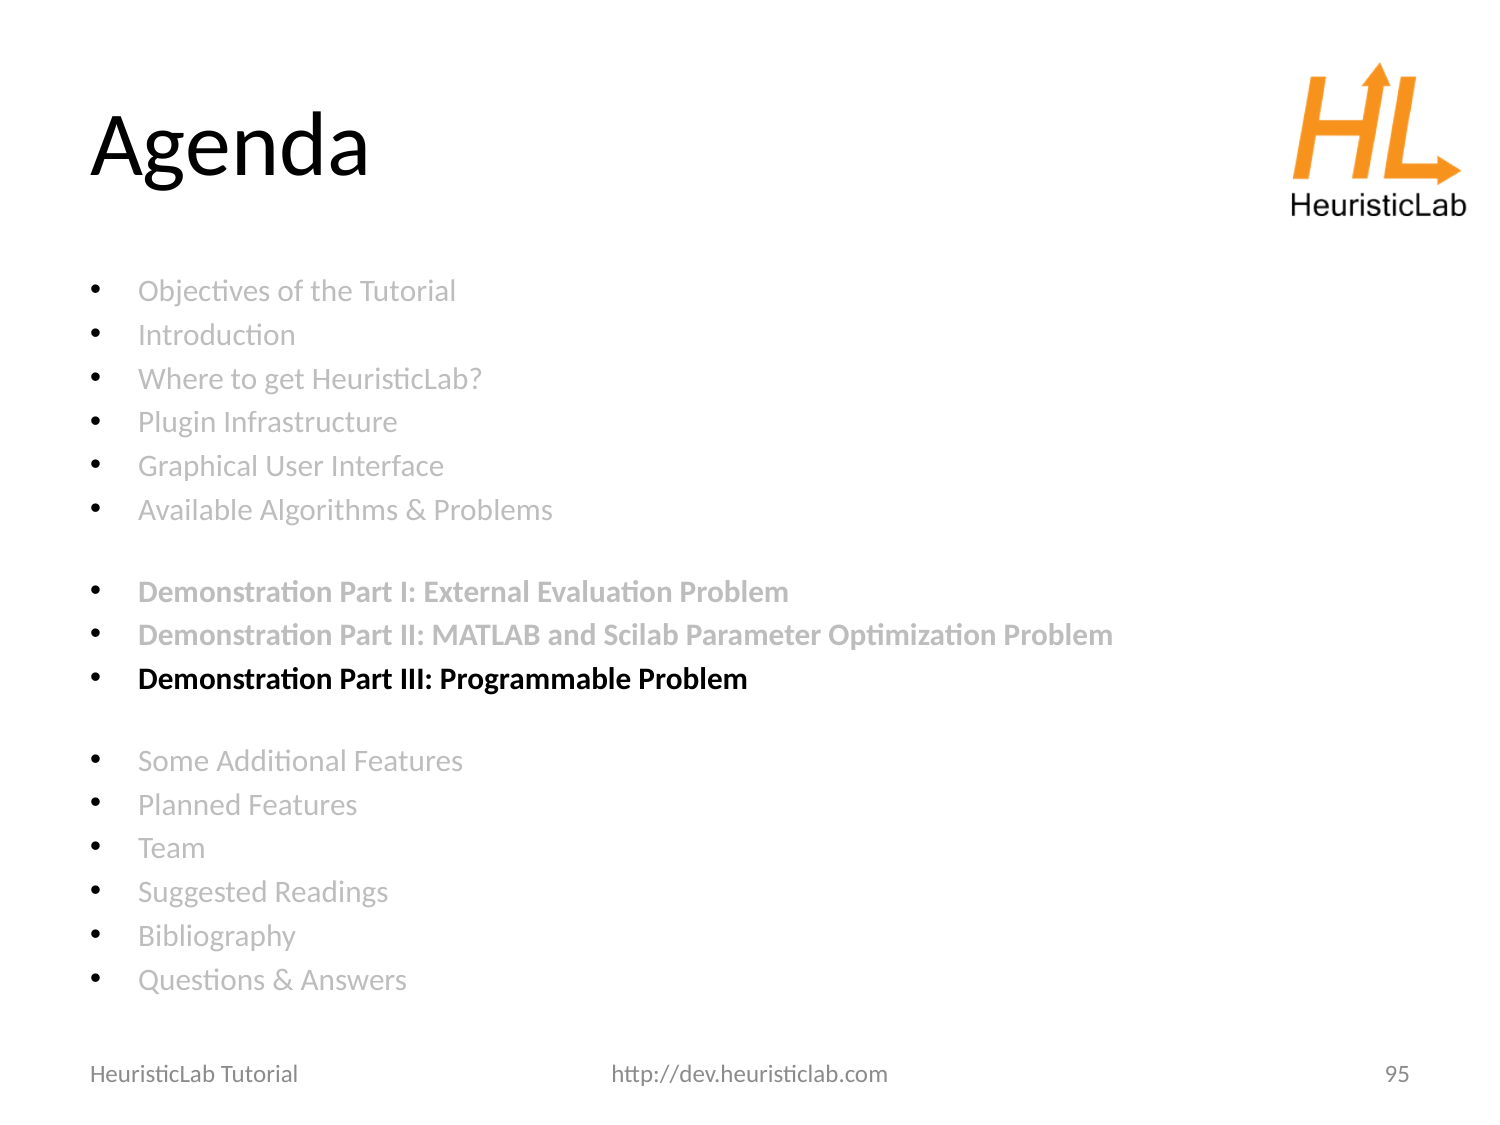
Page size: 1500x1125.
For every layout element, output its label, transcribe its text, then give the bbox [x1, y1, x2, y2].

slide_number HeuristicLab Tutorial [75, 1042, 425, 1103]
picture [1281, 27, 1474, 244]
slide_number 95 [1074, 1042, 1425, 1103]
list Objectives of the Tutorial Introduction Where to get HeuristicLab? Plugin Infrastructure Graphical User Interface Available Algorithms & Problems Demonstration Part I: External Evaluation Problem Demonstration Part II: MATLAB and Scilab Parameter Optimization Problem Demonstration Part III: Programmable Problem Some Additional Features Planned Features Team Suggested Readings Bibliography Questions & Answers [75, 262, 1425, 1005]
footer http://dev.heuristiclab.com [512, 1042, 988, 1103]
title Agenda [75, 45, 1282, 233]
